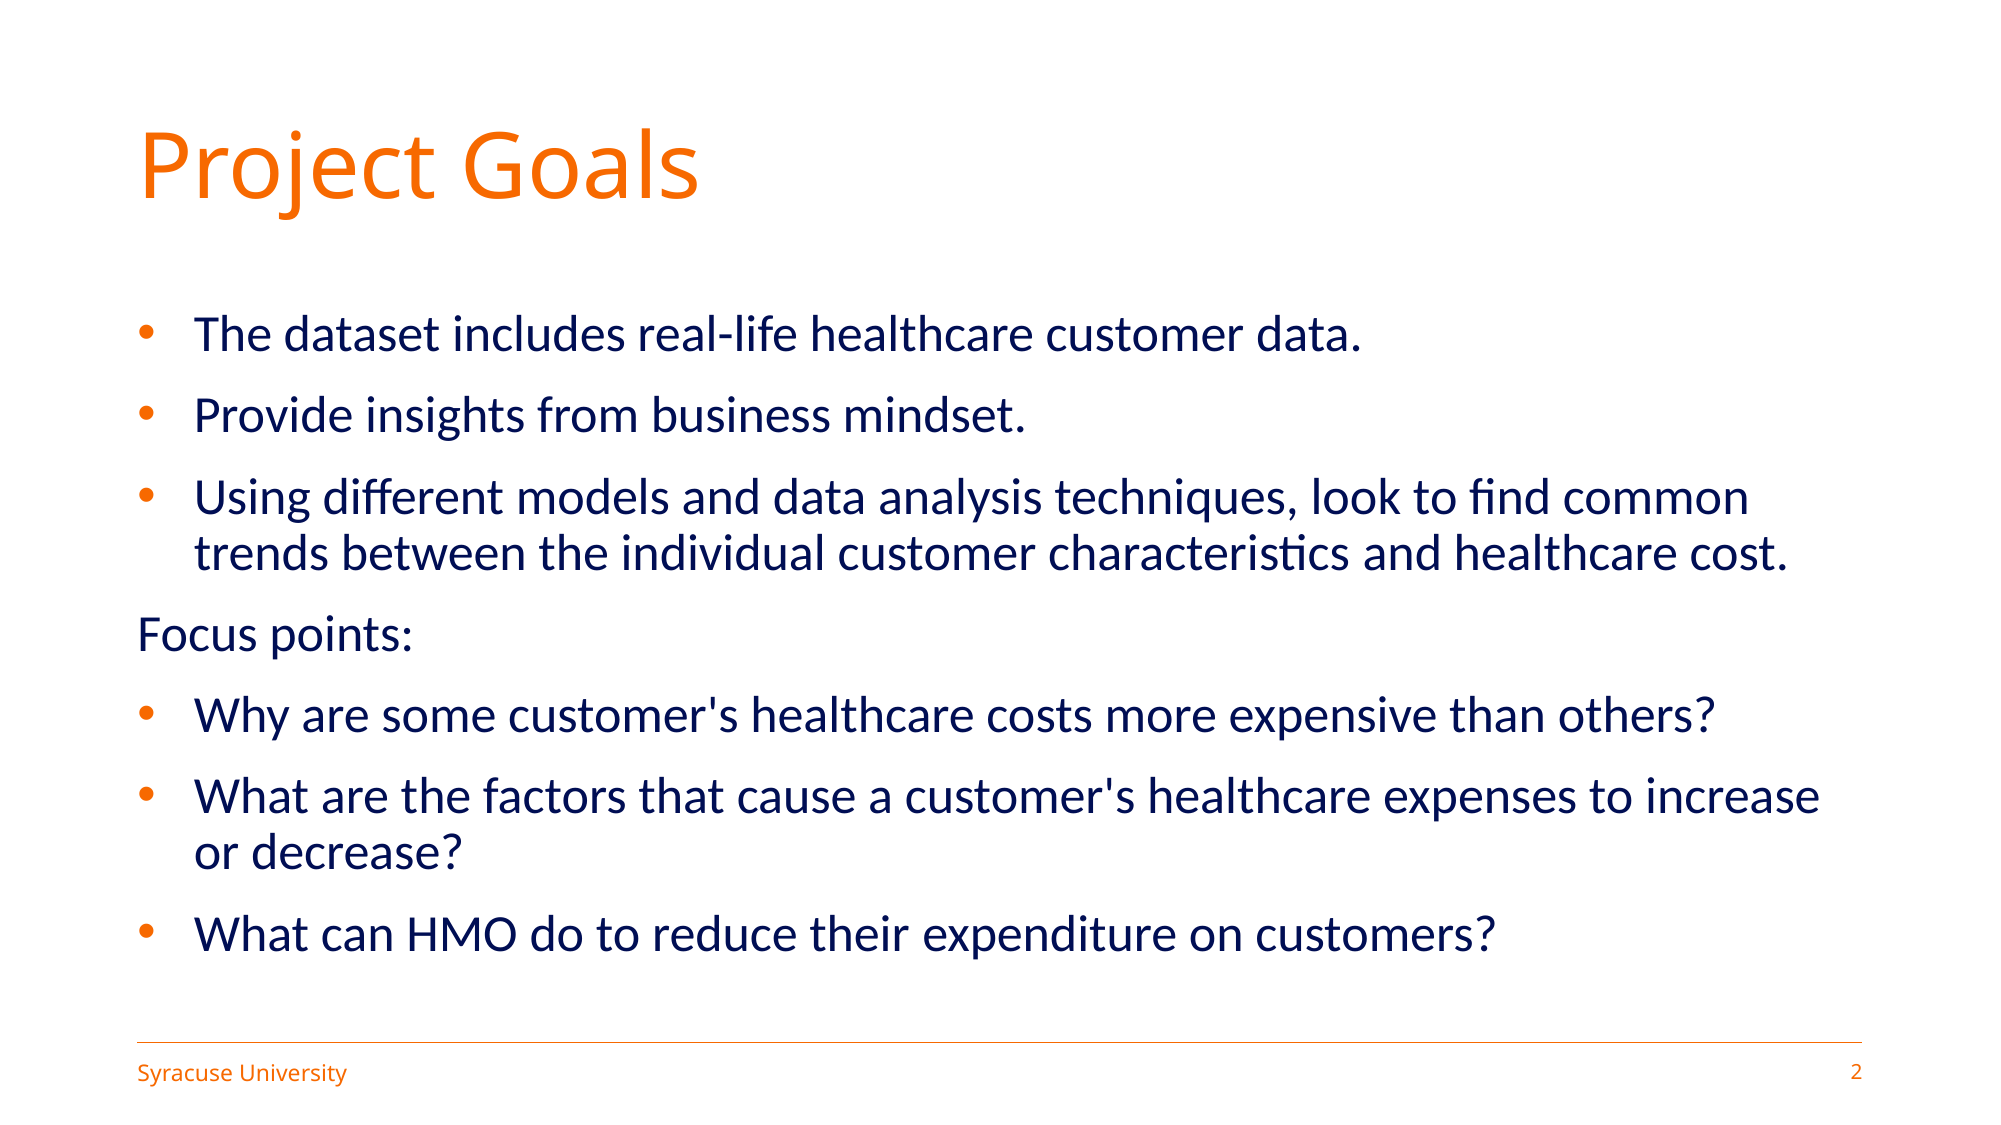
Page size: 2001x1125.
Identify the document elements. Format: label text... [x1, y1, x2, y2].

title Project Goals [137, 59, 1863, 278]
list The dataset includes real-life healthcare customer data. Provide insights from business mindset. Using different models and data analysis techniques, look to find common trends between the individual customer characteristics and healthcare cost. Focus points: Why are some customer's healthcare costs more expensive than others? What are the factors that cause a customer's healthcare expenses to increase or decrease? What can HMO do to reduce their expenditure on customers? [137, 299, 1863, 1014]
